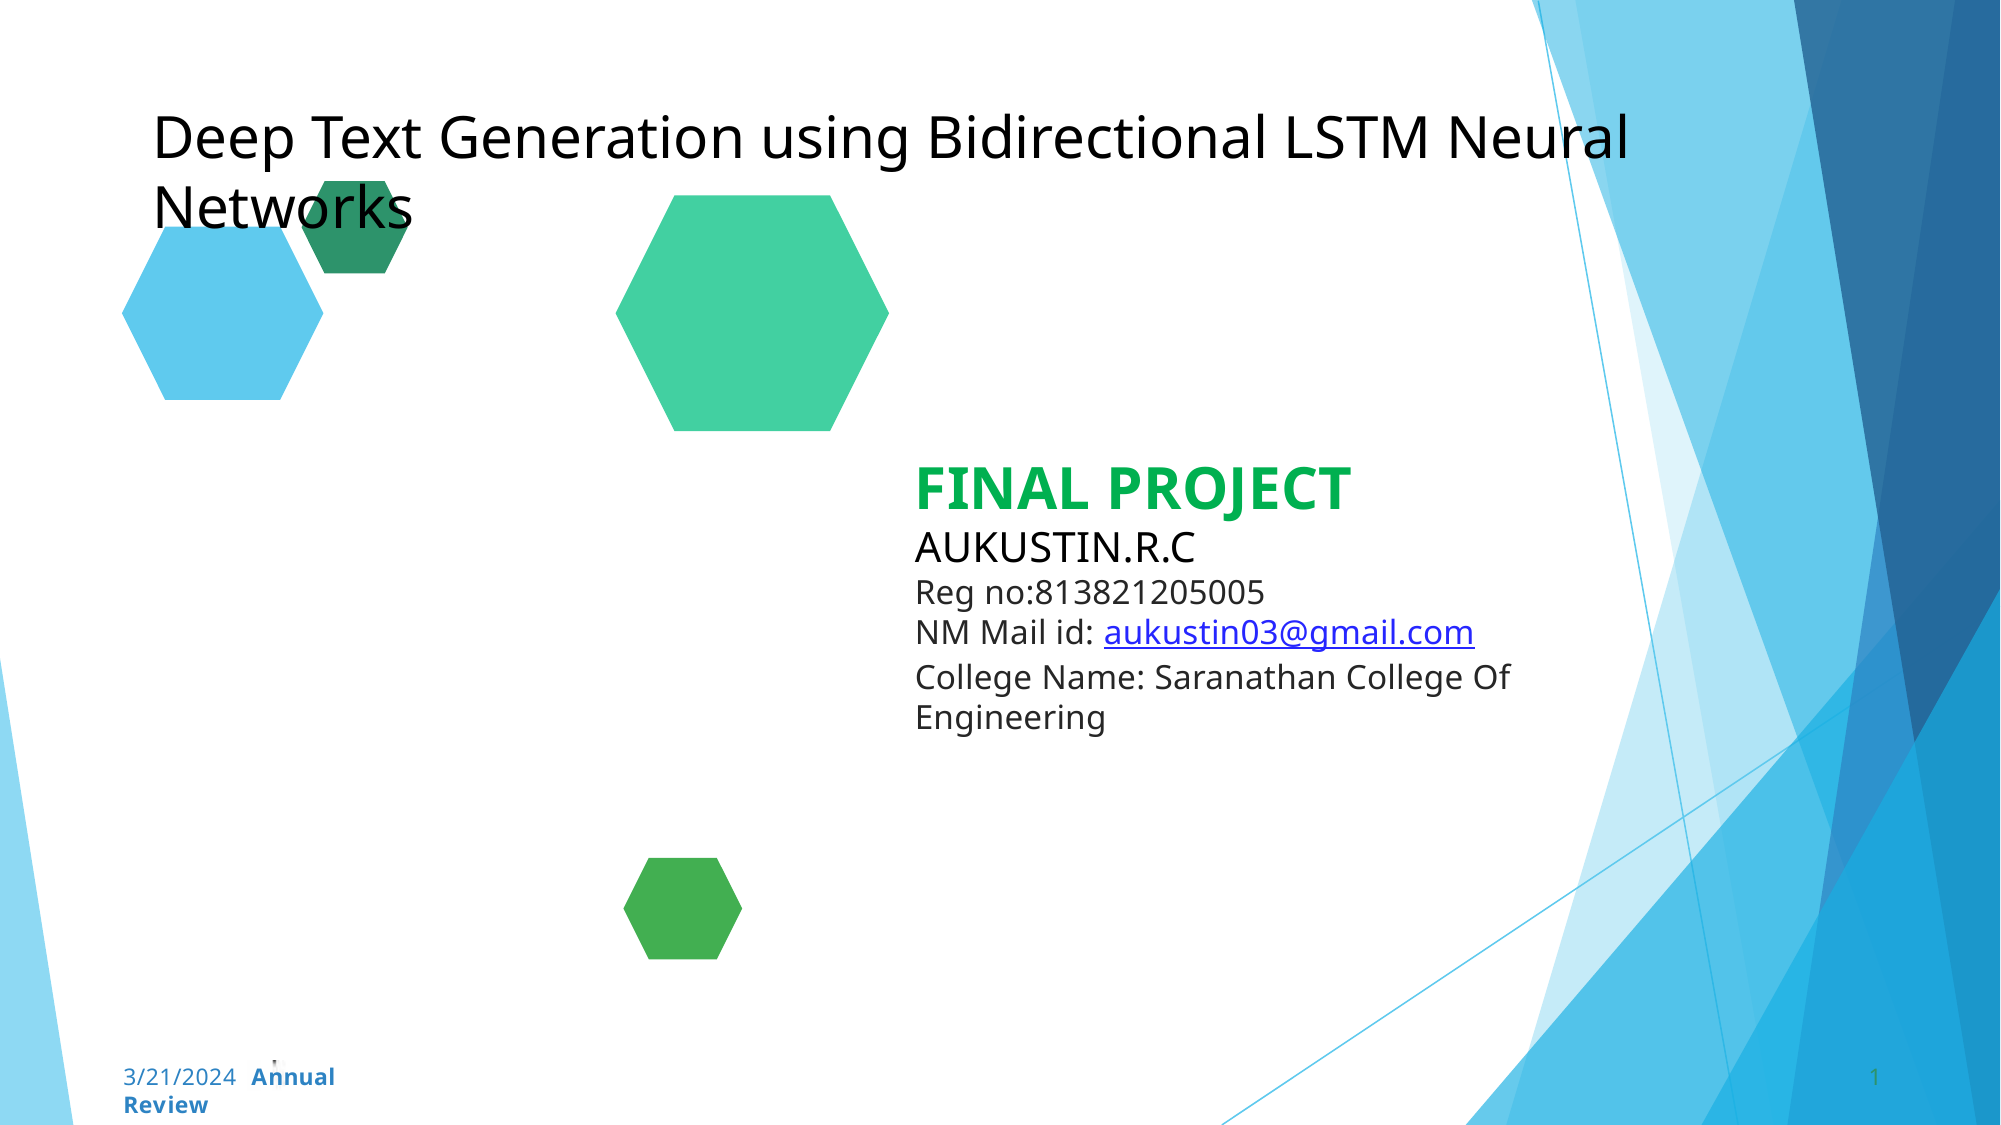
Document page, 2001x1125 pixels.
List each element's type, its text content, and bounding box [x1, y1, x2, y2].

picture [110, 1060, 463, 1094]
text_box 3/21/2024 Annual Review [121, 1103, 417, 1118]
slide_number 1 [1862, 1061, 1888, 1125]
text_box [615, 248, 890, 432]
text_box Deep Text Generation using Bidirectional LSTM Neural Networks [137, 92, 1699, 248]
text_box [623, 857, 743, 960]
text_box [121, 180, 408, 401]
title FINAL PROJECT AUKUSTIN.R.C Reg no:813821205005 NM Mail id: aukustin03@gmail.com College Name: Saranathan College Of Engineering [387, 448, 1638, 797]
